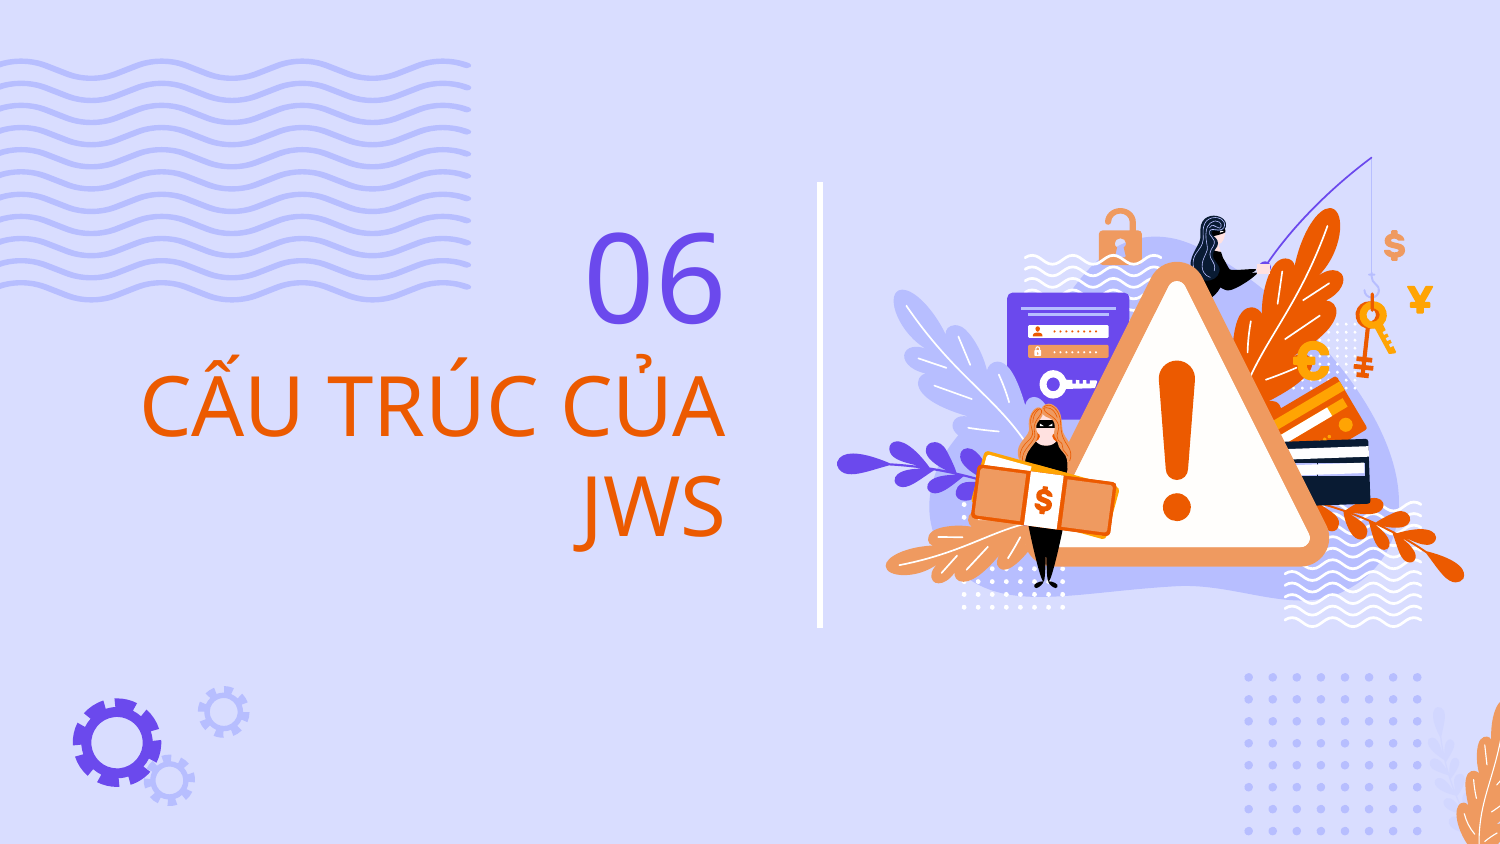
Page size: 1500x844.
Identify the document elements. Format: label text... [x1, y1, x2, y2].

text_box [72, 685, 250, 807]
title CẤU TRÚC CỦA JWS [41, 348, 742, 558]
title 06 [520, 204, 742, 343]
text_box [835, 156, 1469, 629]
